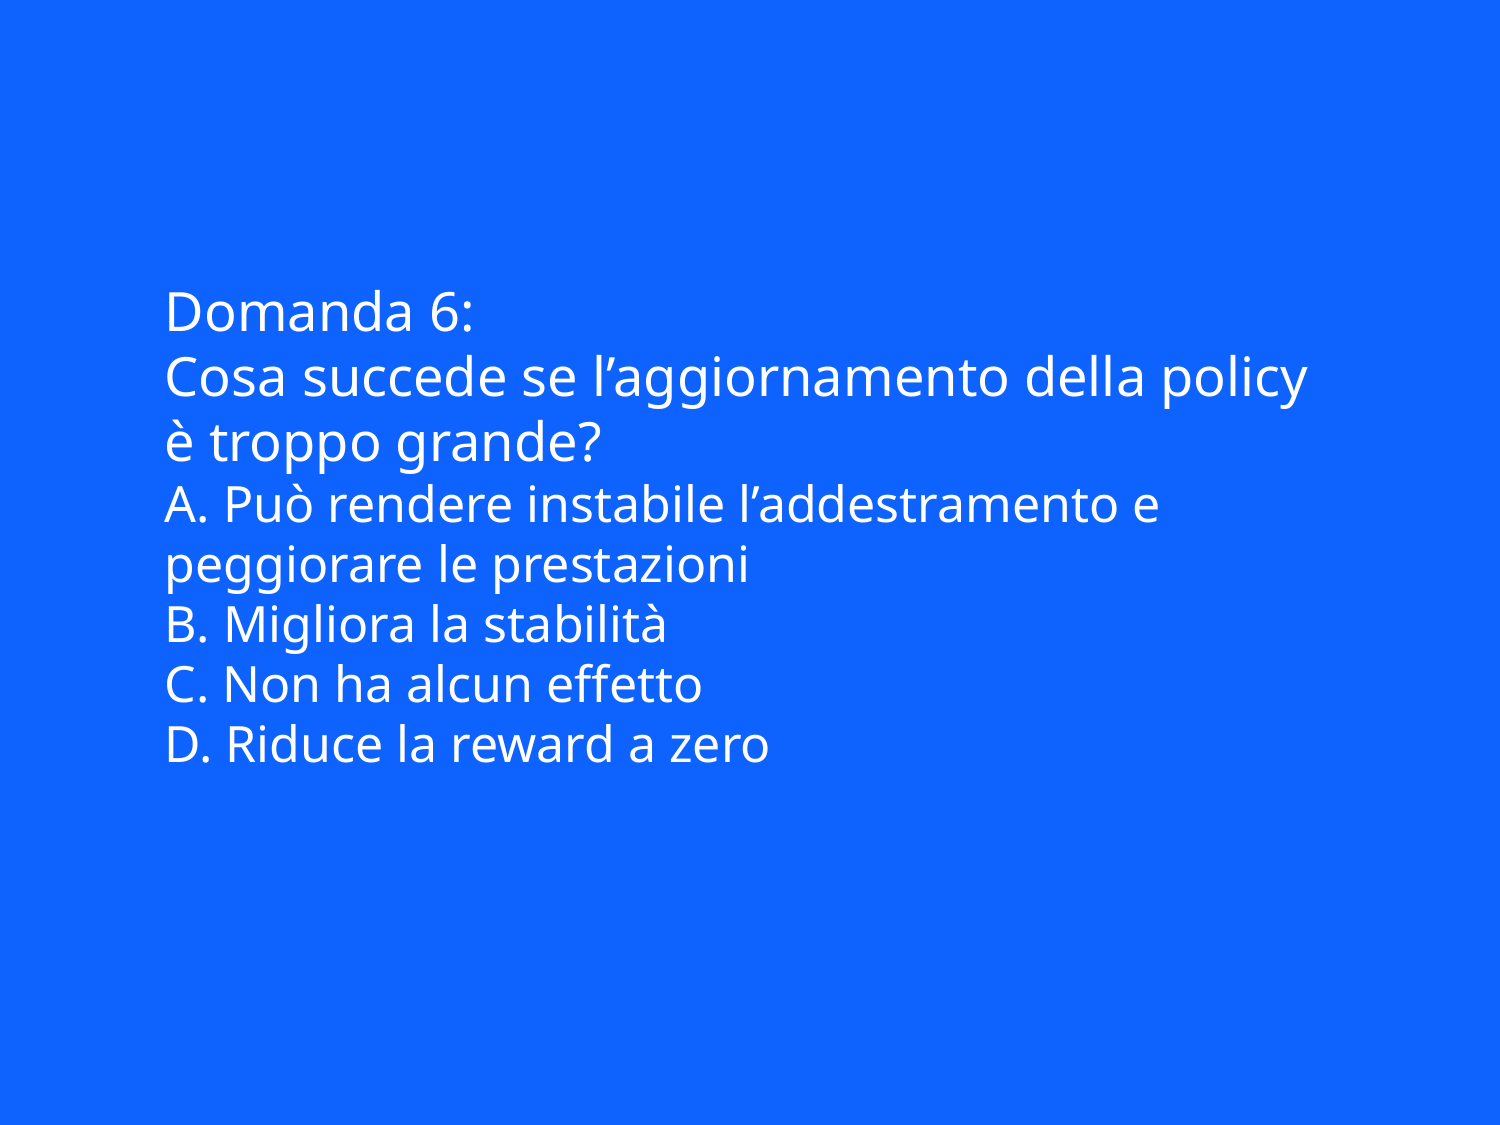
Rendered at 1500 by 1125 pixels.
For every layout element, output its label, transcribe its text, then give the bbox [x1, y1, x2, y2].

text_box Domanda 6: Cosa succede se l’aggiornamento della policy è troppo grande? A. Può rendere instabile l’addestramento e peggiorare le prestazioni B. Migliora la stabilità C. Non ha alcun effetto D. Riduce la reward a zero [149, 224, 1350, 780]
